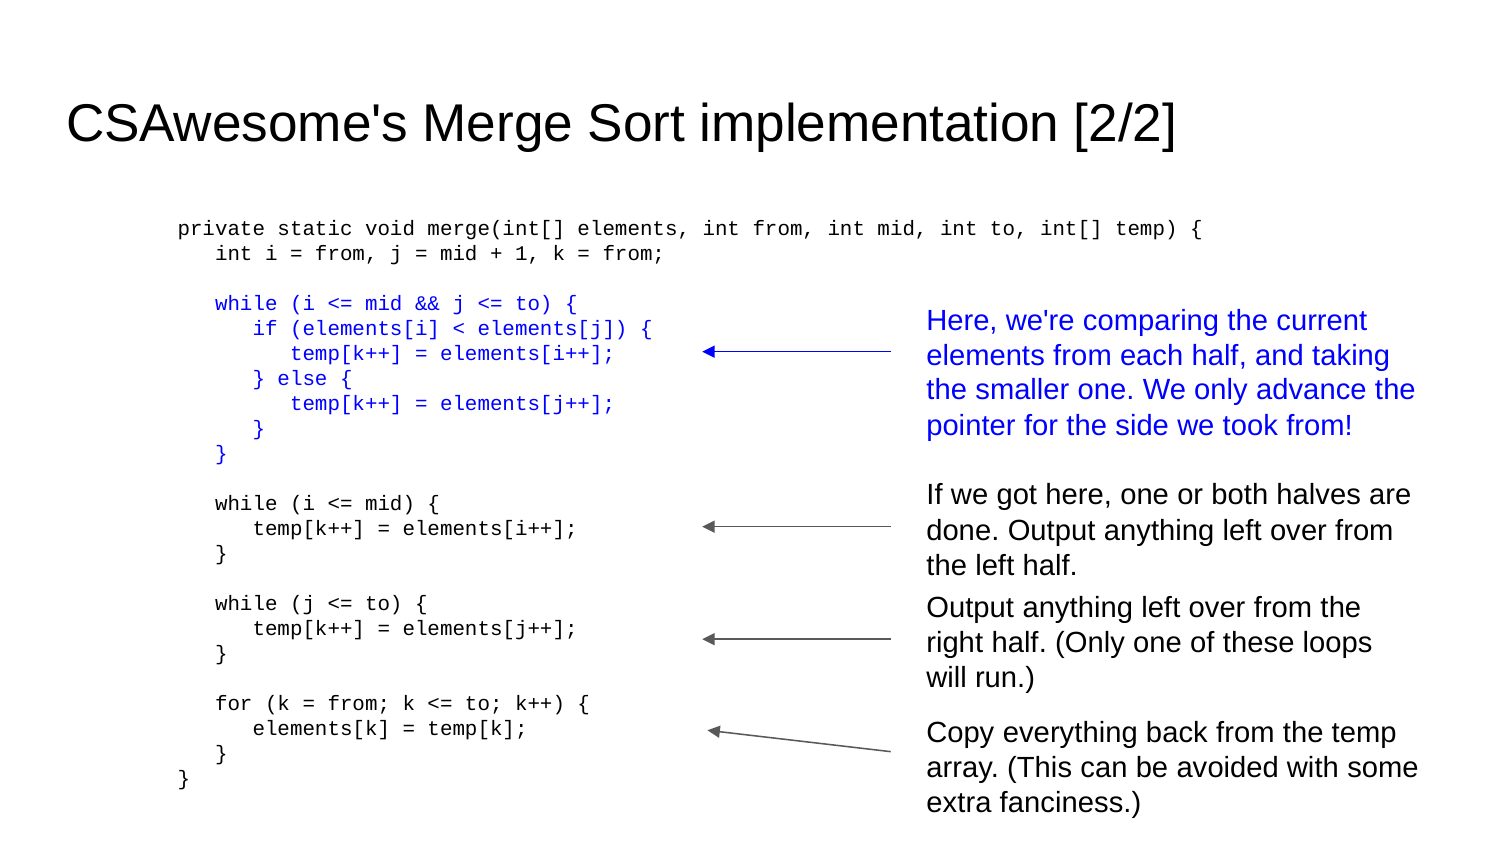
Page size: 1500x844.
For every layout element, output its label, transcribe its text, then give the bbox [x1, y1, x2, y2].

text_box private static void merge(int[] elements, int from, int mid, int to, int[] temp) { int i = from, j = mid + 1, k = from; while (i <= mid && j <= to) { if (elements[i] < elements[j]) { temp[k++] = elements[i++]; } else { temp[k++] = elements[j++]; } } while (i <= mid) { temp[k++] = elements[i++]; } while (j <= to) { temp[k++] = elements[j++]; } for (k = from; k <= to; k++) { elements[k] = temp[k]; } } [124, 200, 1500, 805]
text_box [707, 730, 891, 752]
title CSAwesome's Merge Sort implementation [2/2] [51, 72, 1449, 167]
text_box Copy everything back from the temp array. (This can be avoided with some extra fanciness.) [911, 698, 1438, 834]
text_box Here, we're comparing the current elements from each half, and taking the smaller one. We only advance the pointer for the side we took from! [911, 285, 1438, 456]
text_box Output anything left over from the right half. (Only one of these loops will run.) [911, 573, 1438, 698]
text_box If we got here, one or both halves are done. Output anything left over from the left half. [911, 460, 1438, 573]
